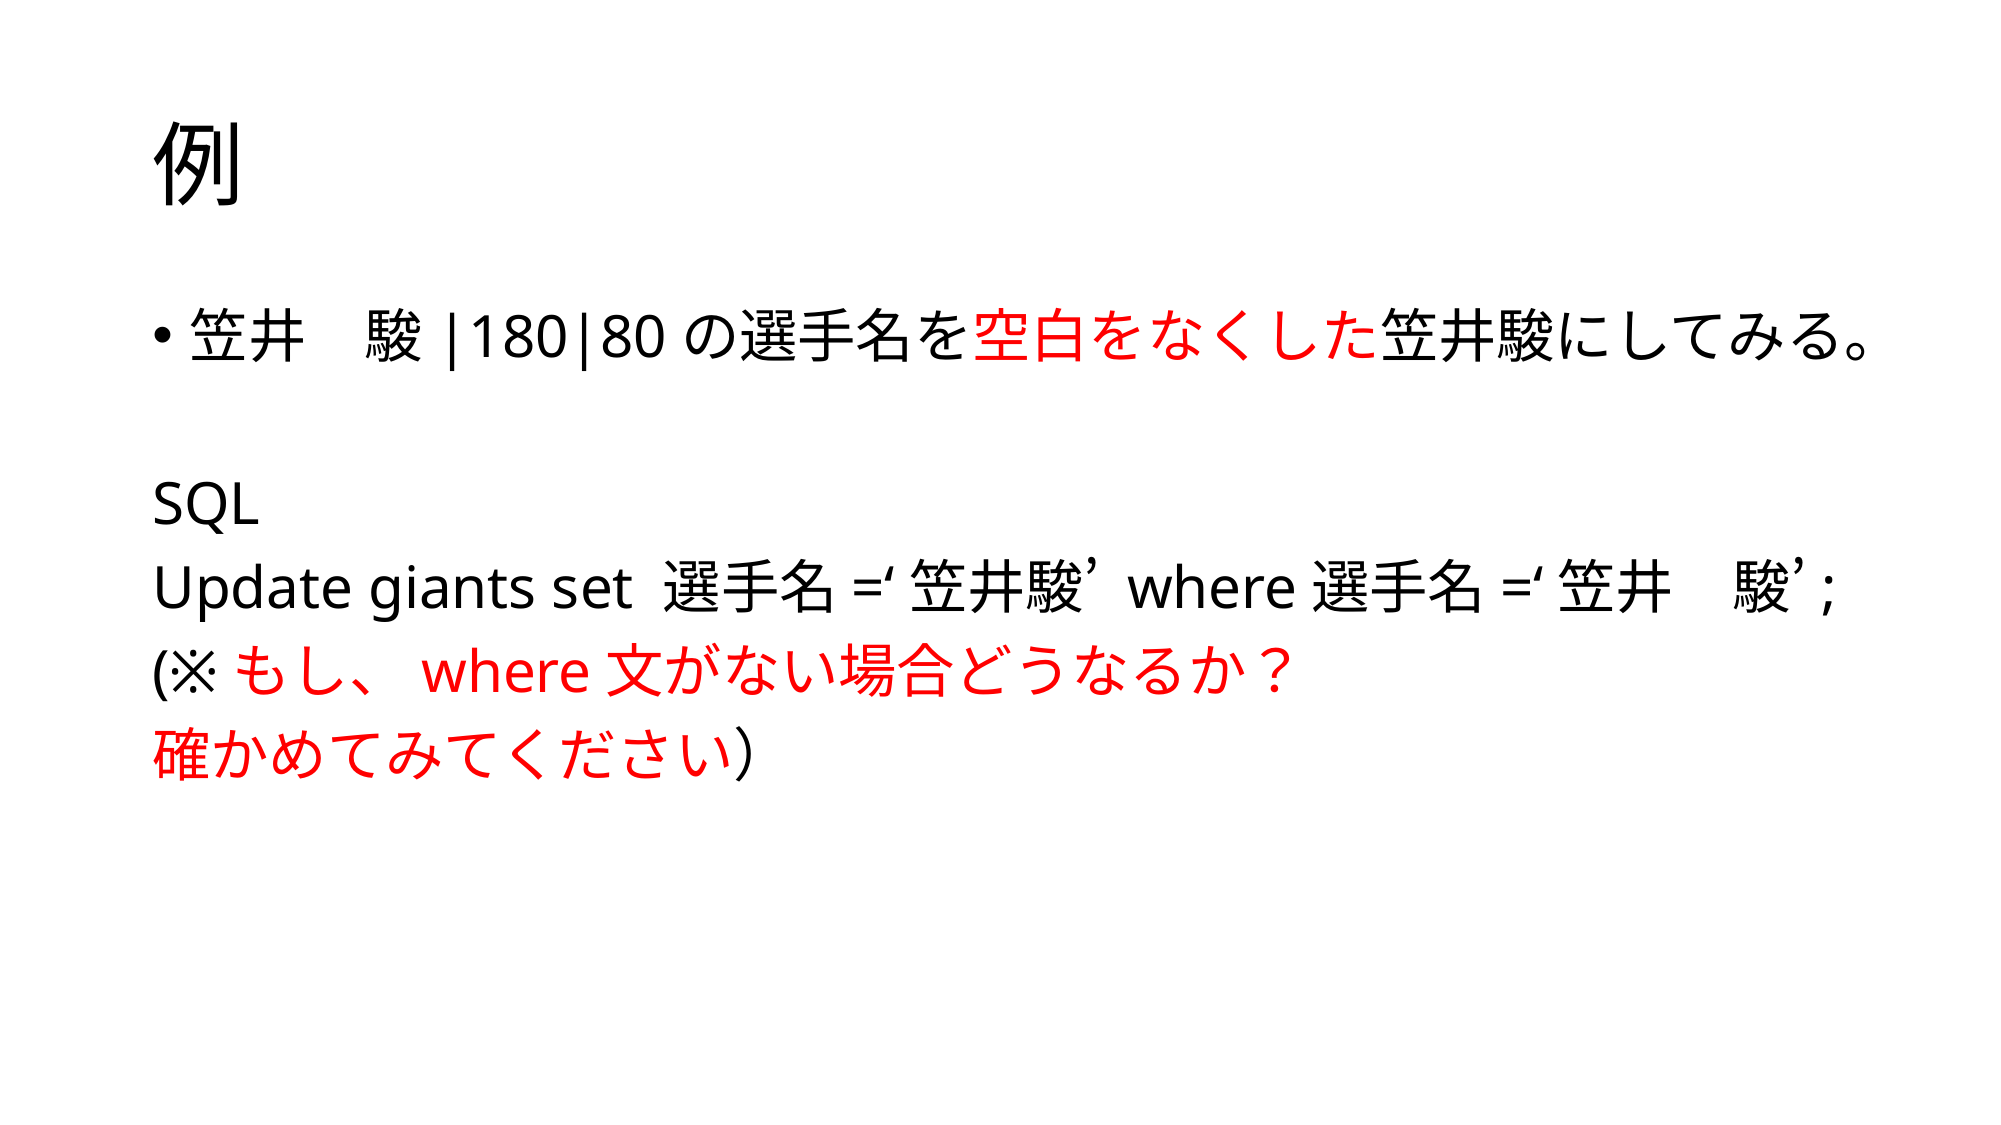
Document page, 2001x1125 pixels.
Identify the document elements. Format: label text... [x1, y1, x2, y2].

list 笠井 駿|180|80の選手名を空白をなくした笠井駿にしてみる。 SQL Update giants set 選手名=‘笠井駿’ where選手名=‘笠井 駿’; (※もし、where文がない場合どうなるか？ 確かめてみてください） [137, 299, 1863, 1014]
title 例 [137, 59, 1863, 278]
